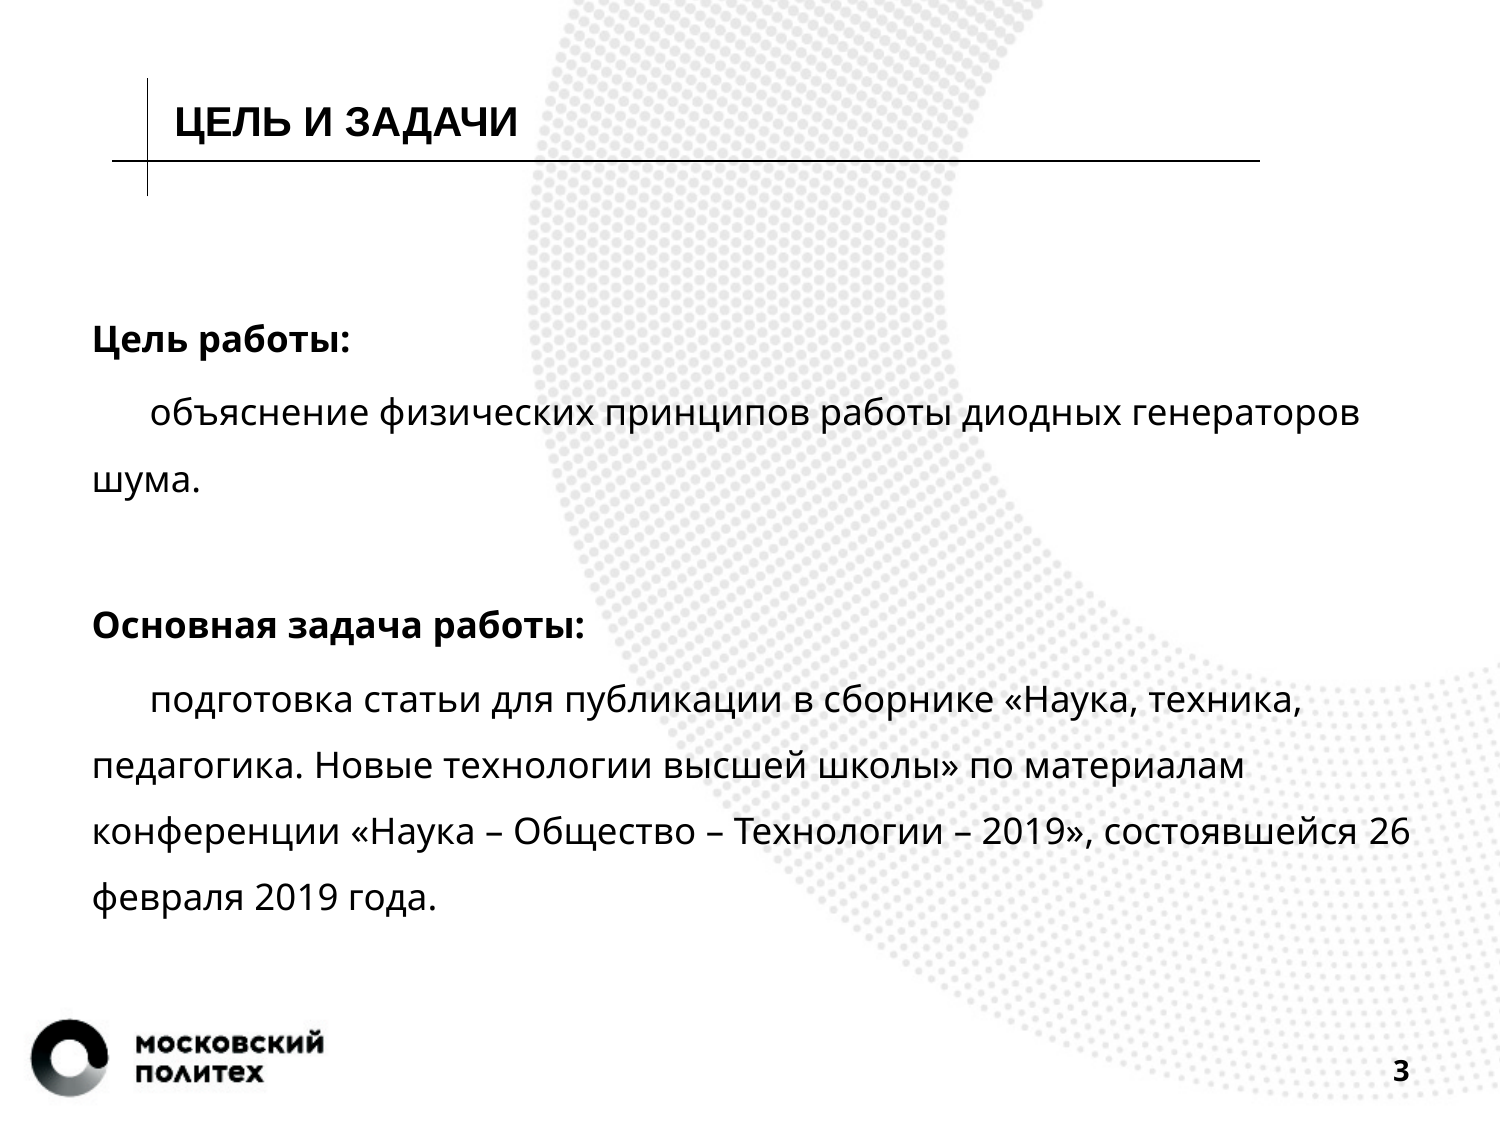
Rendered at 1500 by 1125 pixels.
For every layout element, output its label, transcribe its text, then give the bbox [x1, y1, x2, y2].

list Цель работы: объяснение физических принципов работы диодных генераторов шума. Основная задача работы: подготовка статьи для публикации в сборнике «Наука, техника, педагогика. Новые технологии высшей школы» по материалам конференции «Наука – Общество – Технологии – 2019», состоявшейся 26 февраля 2019 года. [76, 286, 1427, 1000]
picture [0, 0, 1500, 1125]
slide_number 3 [1074, 1042, 1425, 1103]
text_box ЦЕЛЬ И ЗАДАЧИ [159, 78, 1427, 161]
